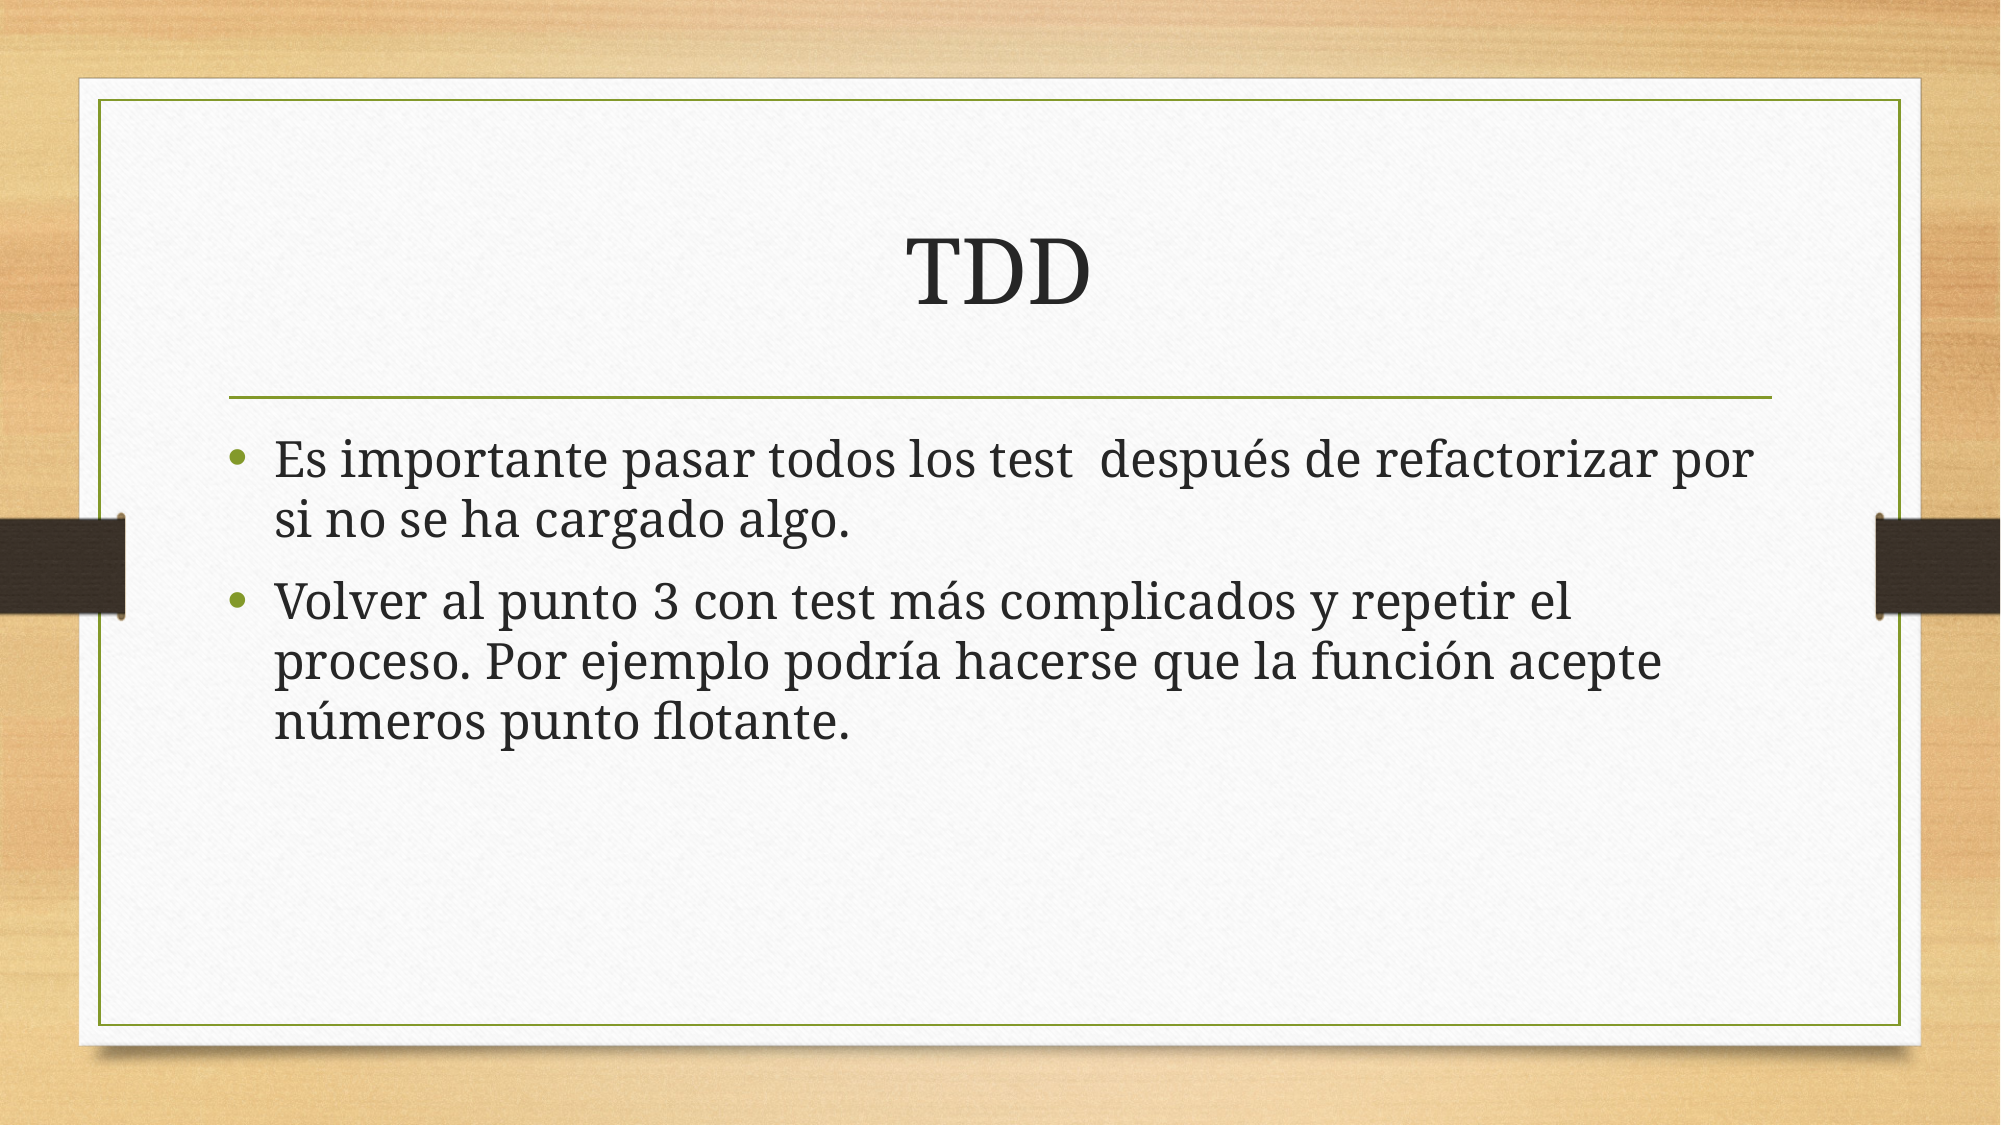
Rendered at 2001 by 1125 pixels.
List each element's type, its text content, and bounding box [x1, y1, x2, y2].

title TDD [212, 161, 1788, 375]
picture [0, 0, 2001, 1125]
list Es importante pasar todos los test después de refactorizar por si no se ha cargado algo. Volver al punto 3 con test más complicados y repetir el proceso. Por ejemplo podría hacerse que la función acepte números punto flotante. [212, 419, 1788, 964]
